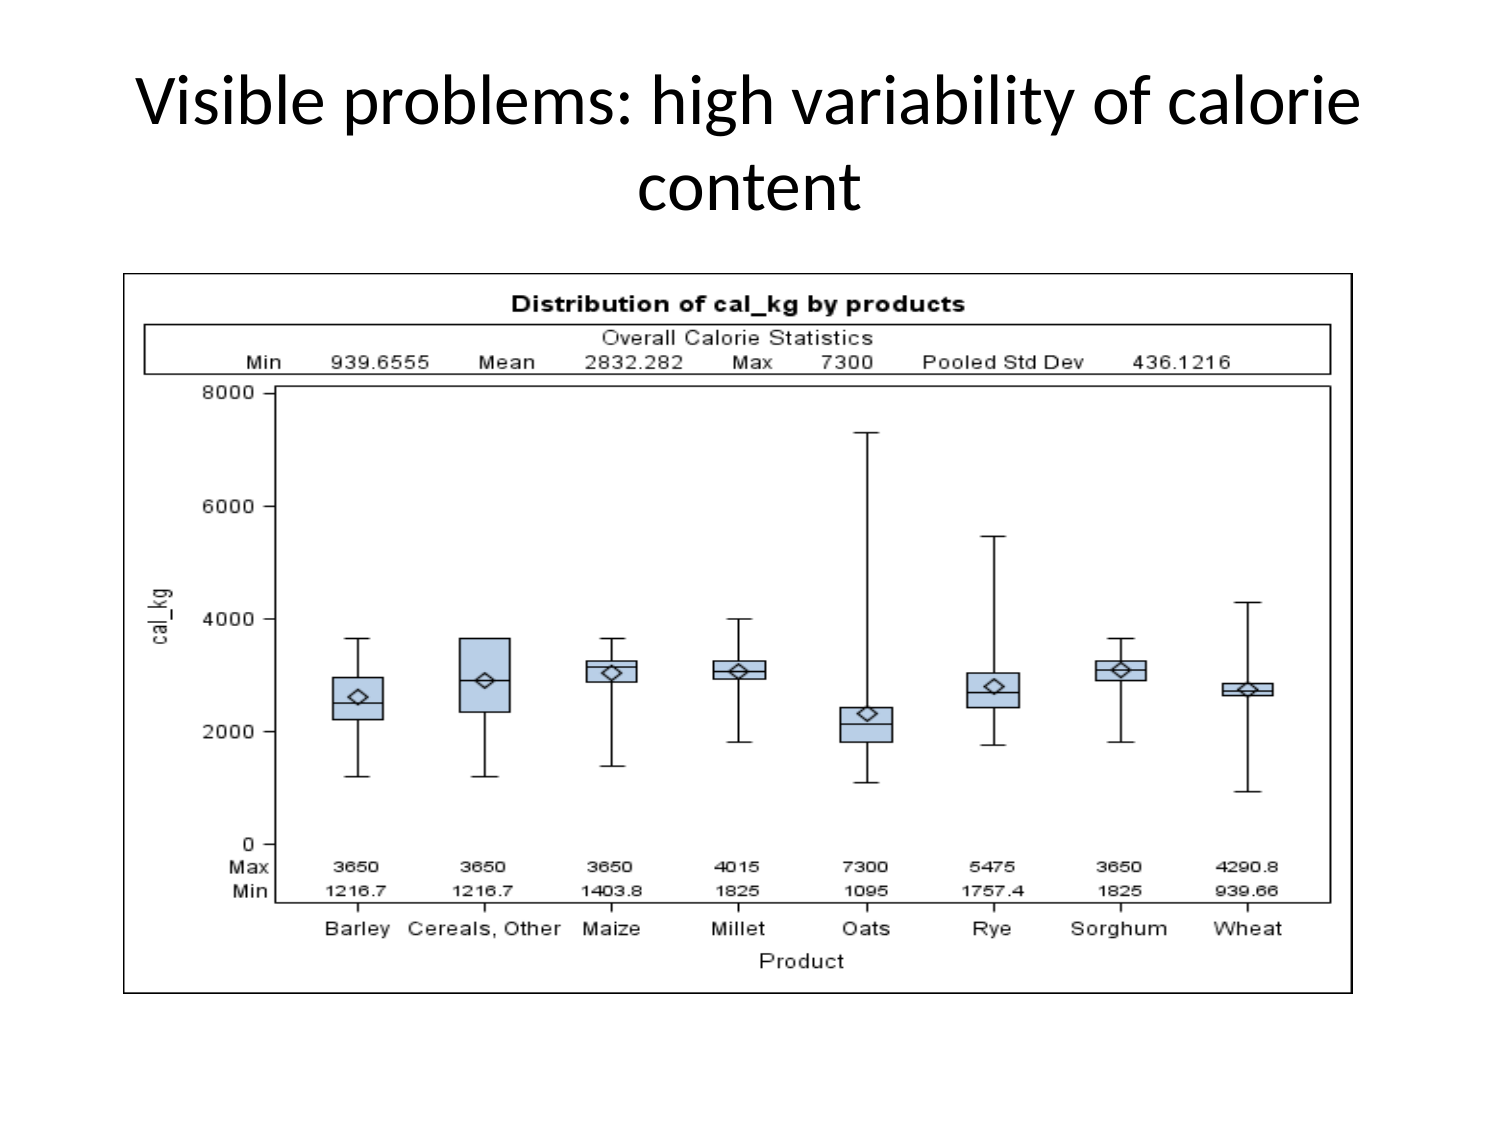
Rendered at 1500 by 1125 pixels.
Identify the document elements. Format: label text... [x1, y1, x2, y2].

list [123, 273, 1353, 994]
title Visible problems: high variability of calorie content [75, 45, 1425, 233]
